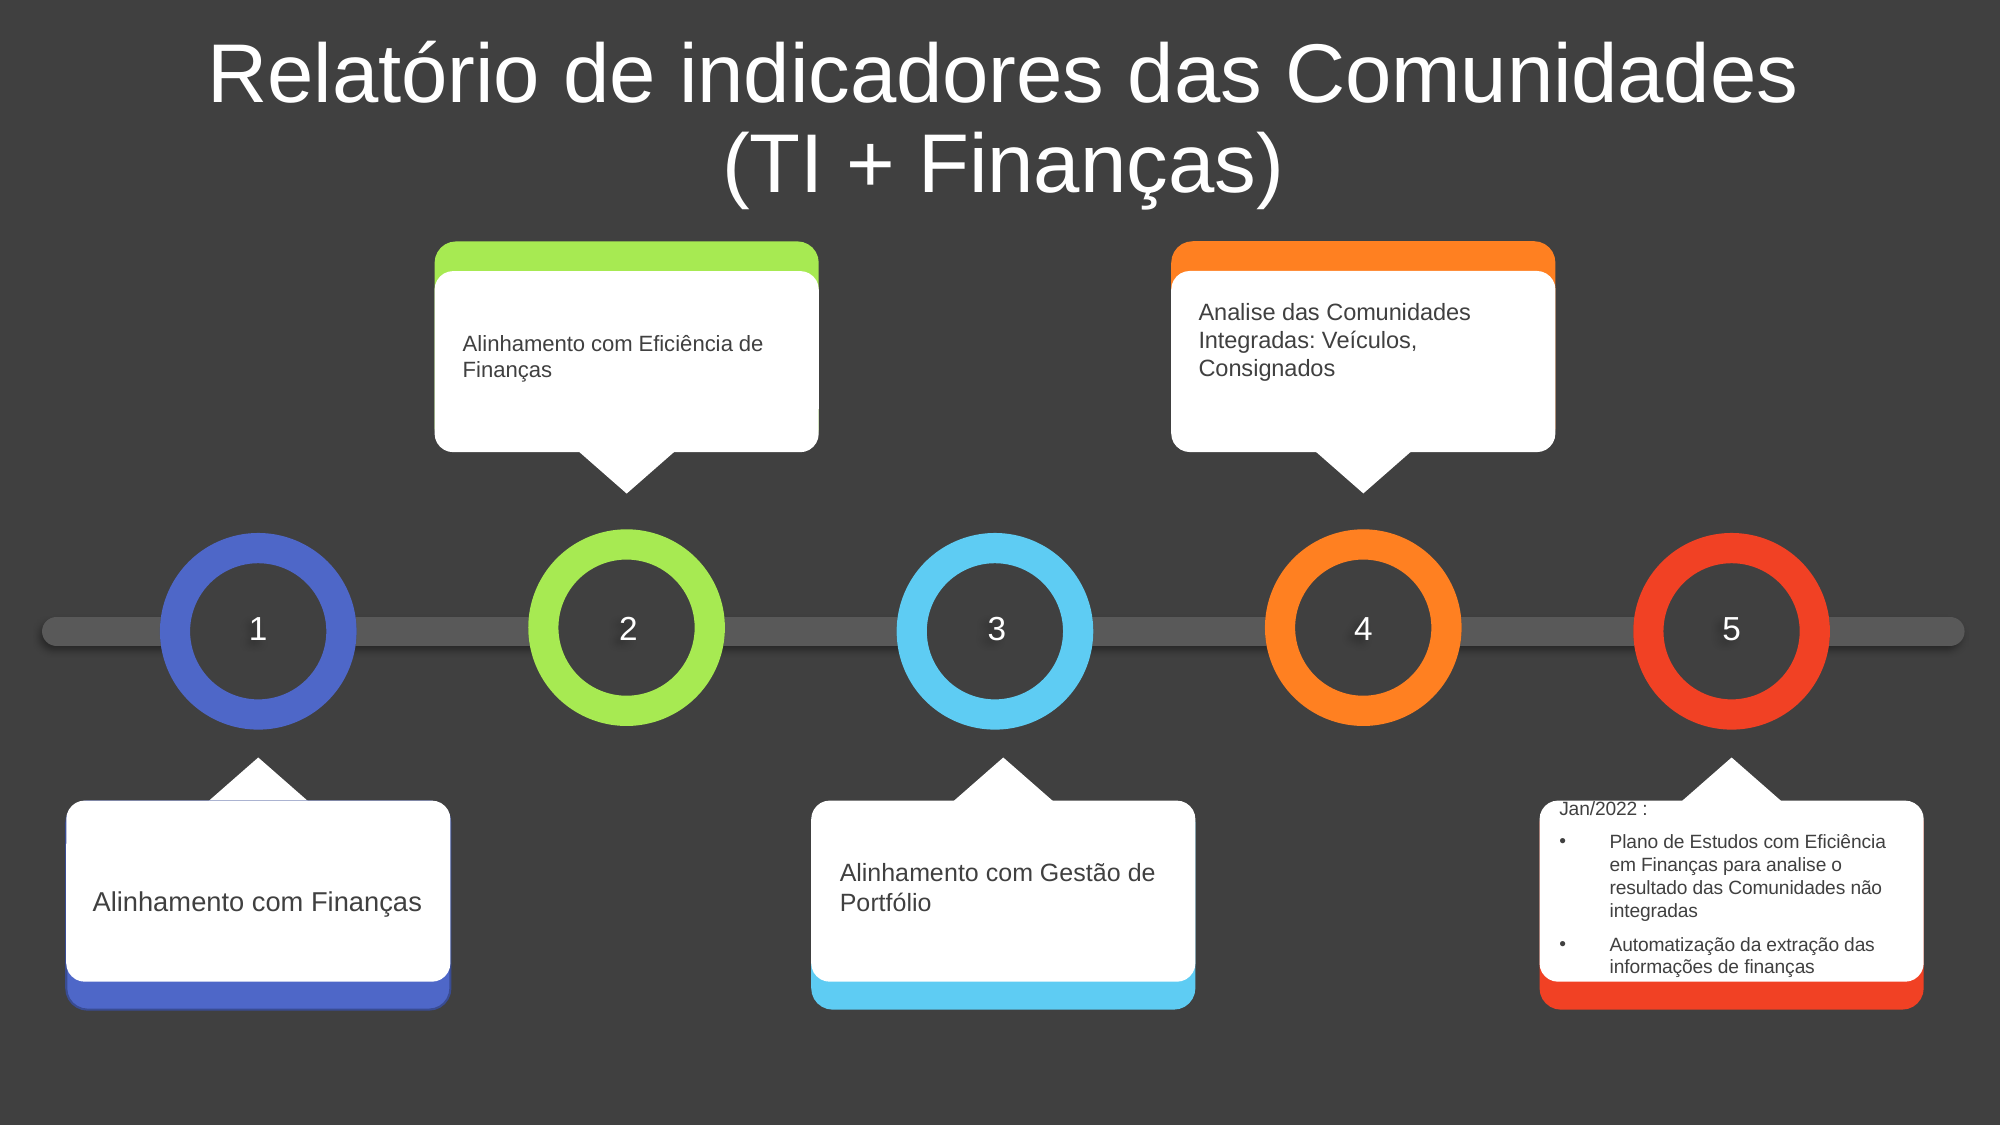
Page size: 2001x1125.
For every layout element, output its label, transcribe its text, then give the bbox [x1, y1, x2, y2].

list 3 [942, 608, 1051, 651]
list Alinhamento com Finanças [78, 876, 439, 925]
list Alinhamento com Eficiência de Finanças [447, 321, 809, 390]
title Relatório de indicadores das Comunidades (TI + Finanças) [140, 56, 1866, 185]
list 4 [1309, 608, 1418, 652]
list Alinhamento com Gestão de Portfólio [824, 849, 1186, 925]
list Analise das Comunidades Integradas: Veículos, Consignados [1183, 288, 1545, 390]
list 1 [204, 608, 313, 652]
list Jan/2022 : Plano de Estudos com Eficiência em Finanças para analise o resultado das Comunidades não integradas Automatização da extração das informações de finanças [1544, 788, 1922, 986]
list 5 [1677, 608, 1786, 652]
list 2 [574, 608, 683, 651]
